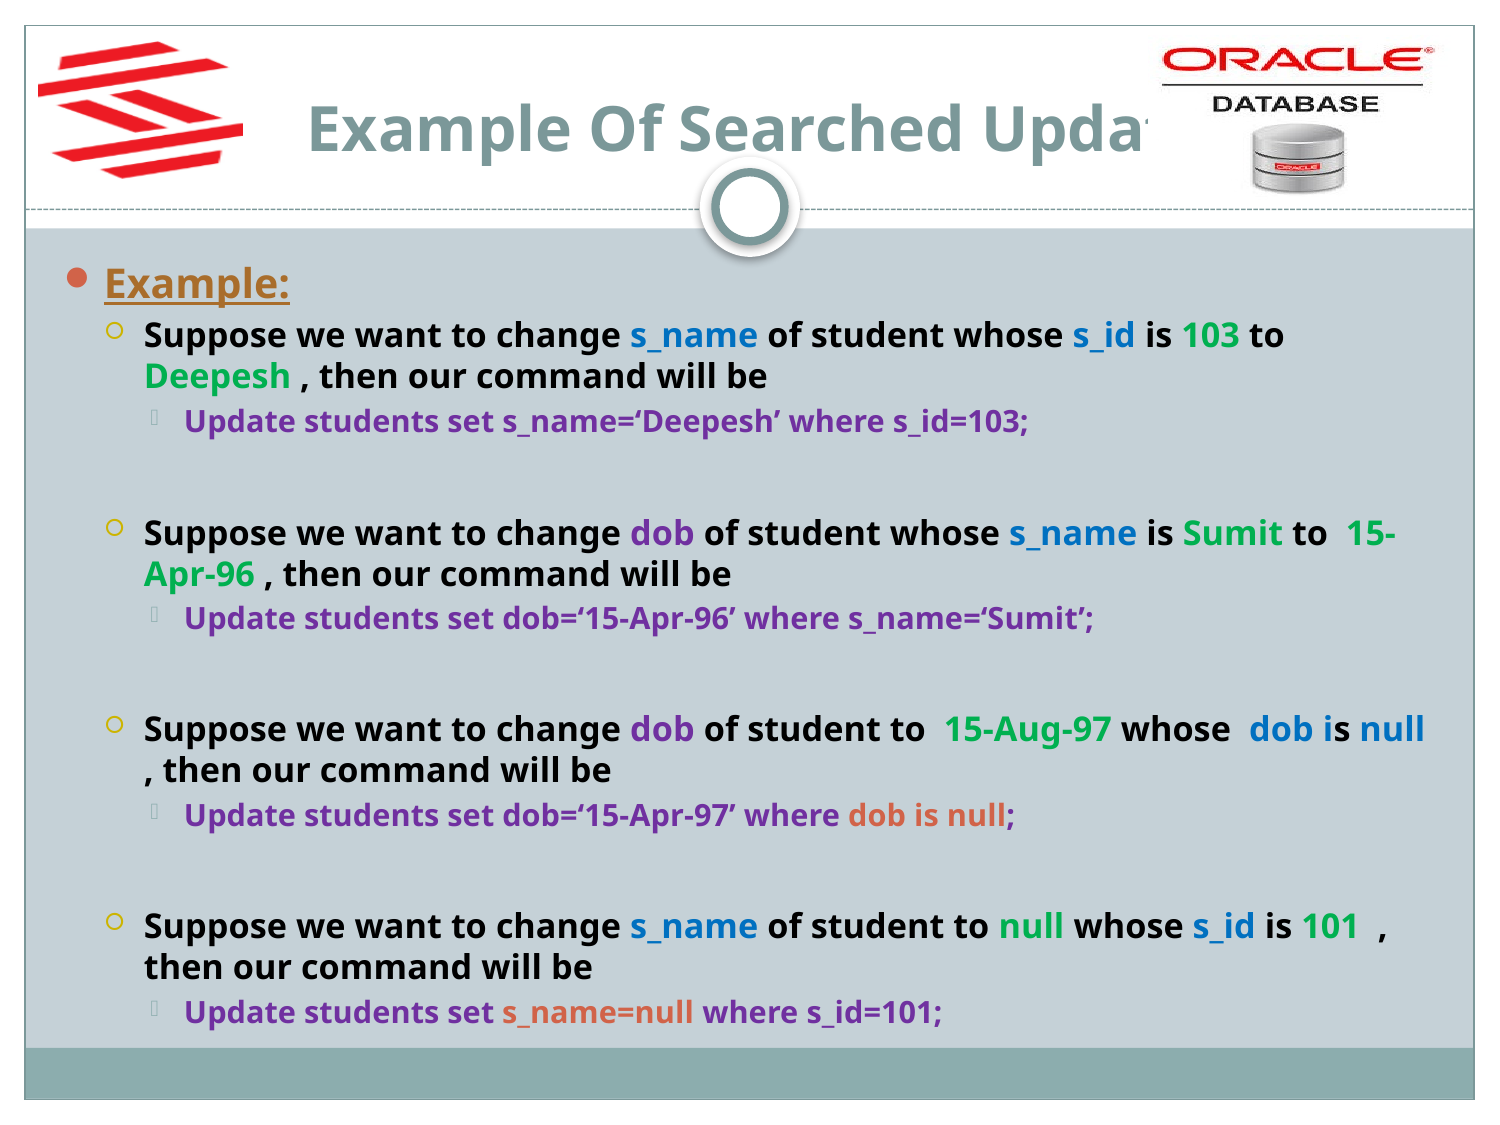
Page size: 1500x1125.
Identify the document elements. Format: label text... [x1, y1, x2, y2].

picture [1148, 34, 1453, 200]
picture [37, 40, 243, 185]
title Example Of Searched Update [248, 46, 1141, 172]
list Example: Suppose we want to change s_name of student whose s_id is 103 to Deepesh , then our command will be Update students set s_name=‘Deepesh’ where s_id=103; Suppose we want to change dob of student whose s_name is Sumit to 15-Apr-96 , then our command will be Update students set dob=‘15-Apr-96’ where s_name=‘Sumit’; Suppose we want to change dob of student to 15-Aug-97 whose dob is null , then our command will be Update students set dob=‘15-Apr-97’ where dob is null; Suppose we want to change s_name of student to null whose s_id is 101 , then our command will be Update students set s_name=null where s_id=101; [49, 250, 1445, 1047]
